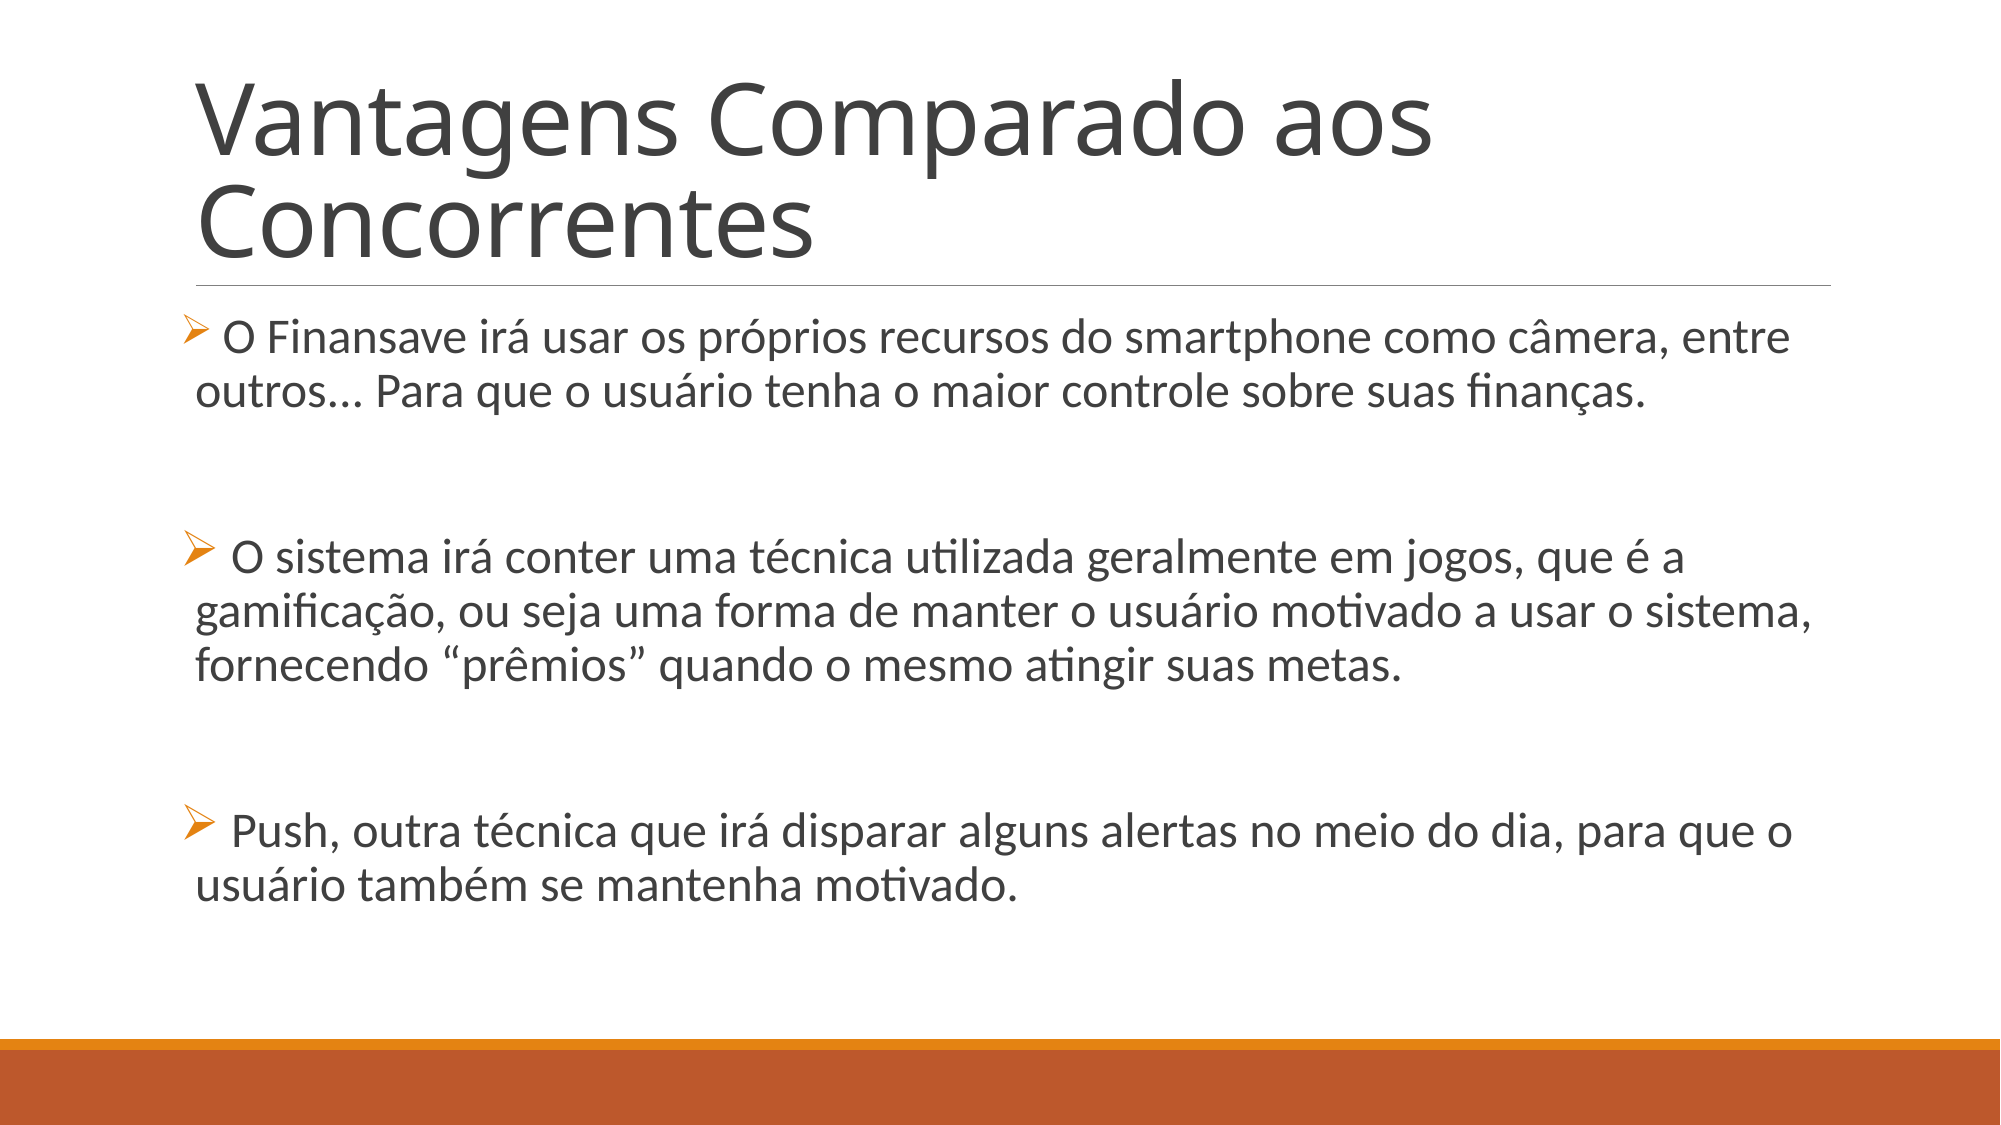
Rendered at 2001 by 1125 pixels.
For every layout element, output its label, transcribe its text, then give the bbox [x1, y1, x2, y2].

list O Finansave irá usar os próprios recursos do smartphone como câmera, entre outros... Para que o usuário tenha o maior controle sobre suas finanças. O sistema irá conter uma técnica utilizada geralmente em jogos, que é a gamificação, ou seja uma forma de manter o usuário motivado a usar o sistema, fornecendo “prêmios” quando o mesmo atingir suas metas. Push, outra técnica que irá disparar alguns alertas no meio do dia, para que o usuário também se mantenha motivado. [180, 302, 1830, 963]
title Vantagens Comparado aos Concorrentes [180, 47, 1830, 285]
